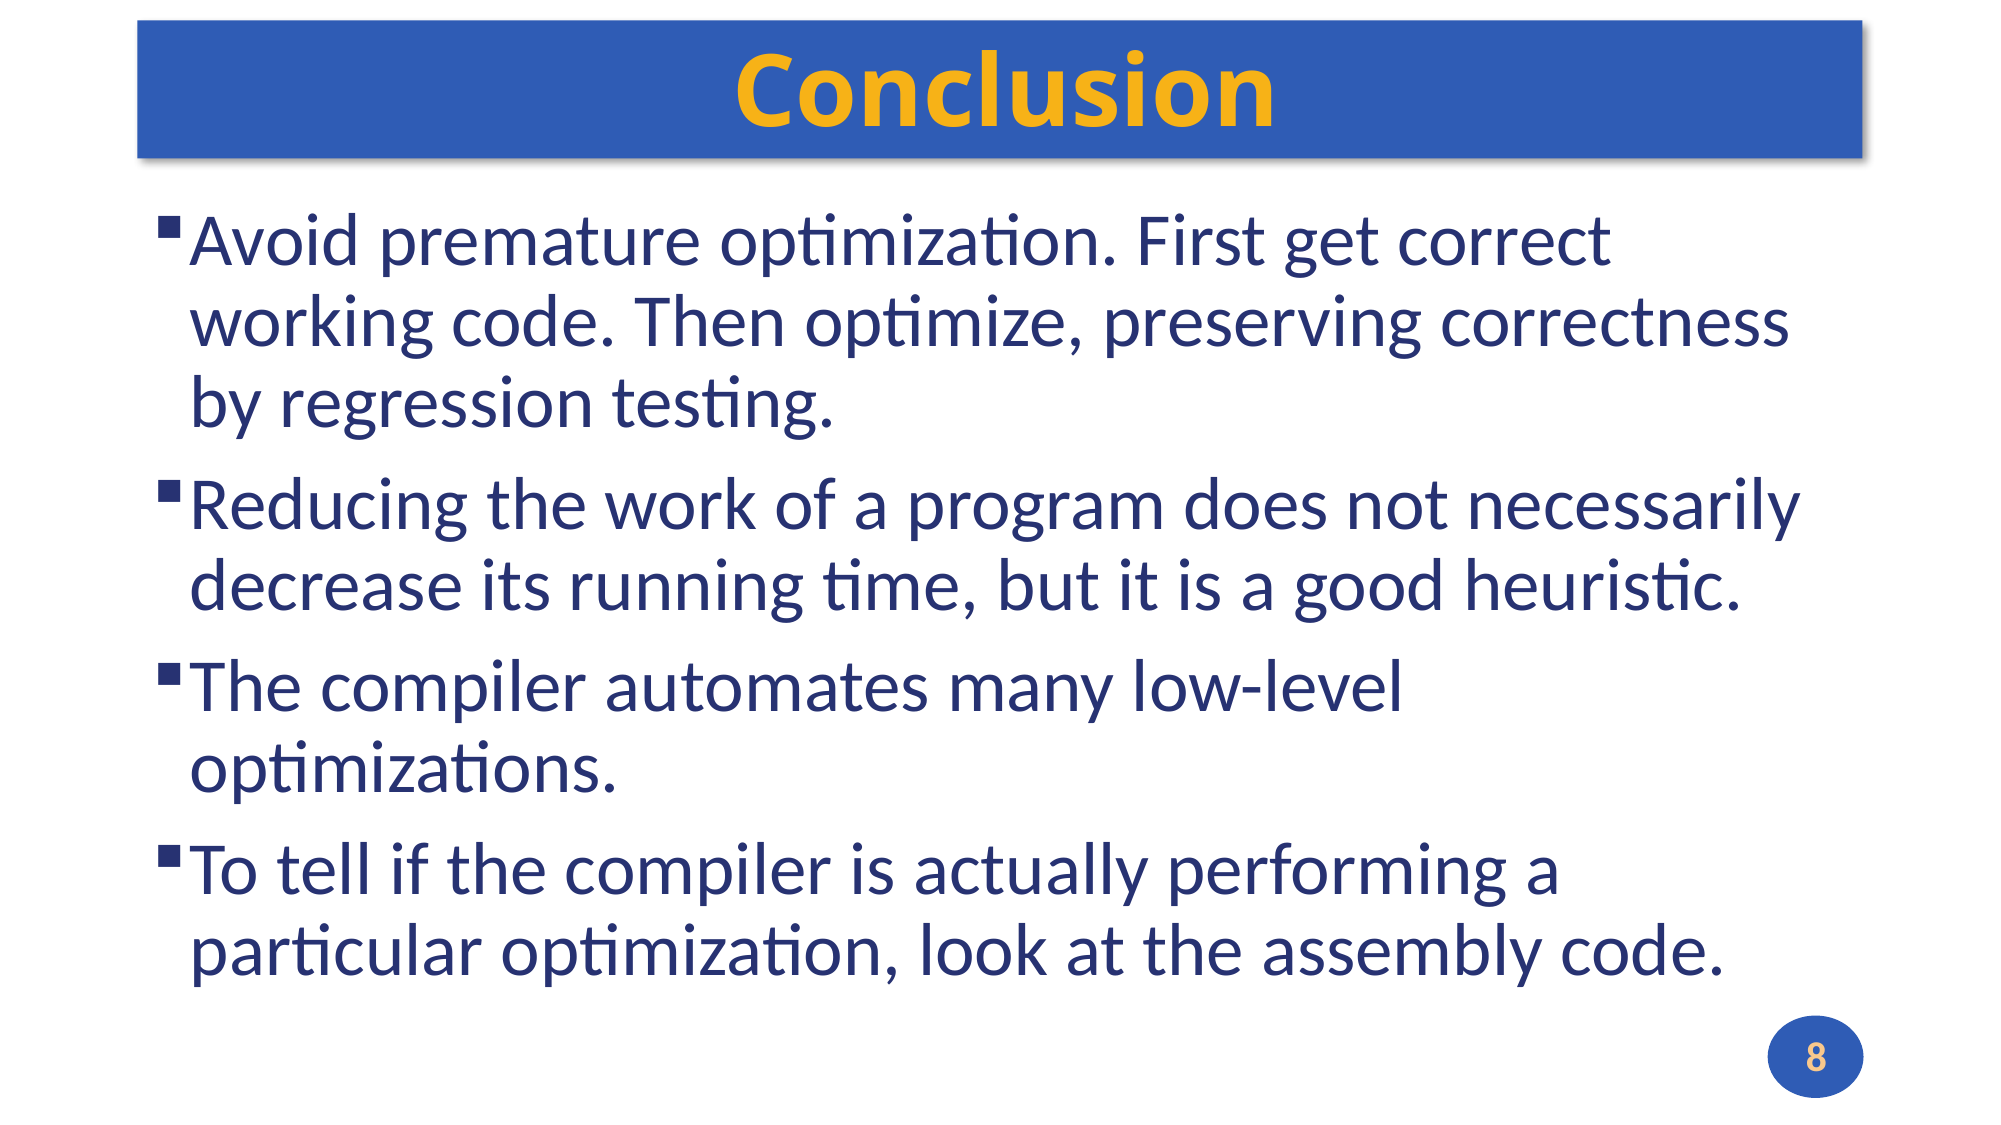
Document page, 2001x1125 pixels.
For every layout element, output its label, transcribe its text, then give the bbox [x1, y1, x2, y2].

slide_number 8 [1767, 1015, 1866, 1095]
list Avoid premature optimization. First get correct working code. Then optimize, preserving correctness by regression testing. Reducing the work of a program does not necessarily decrease its running time, but it is a good heuristic. The compiler automates many low-level optimizations. To tell if the compiler is actually performing a particular optimization, look at the assembly code. [137, 193, 1863, 1014]
title Conclusion [137, 17, 1863, 156]
